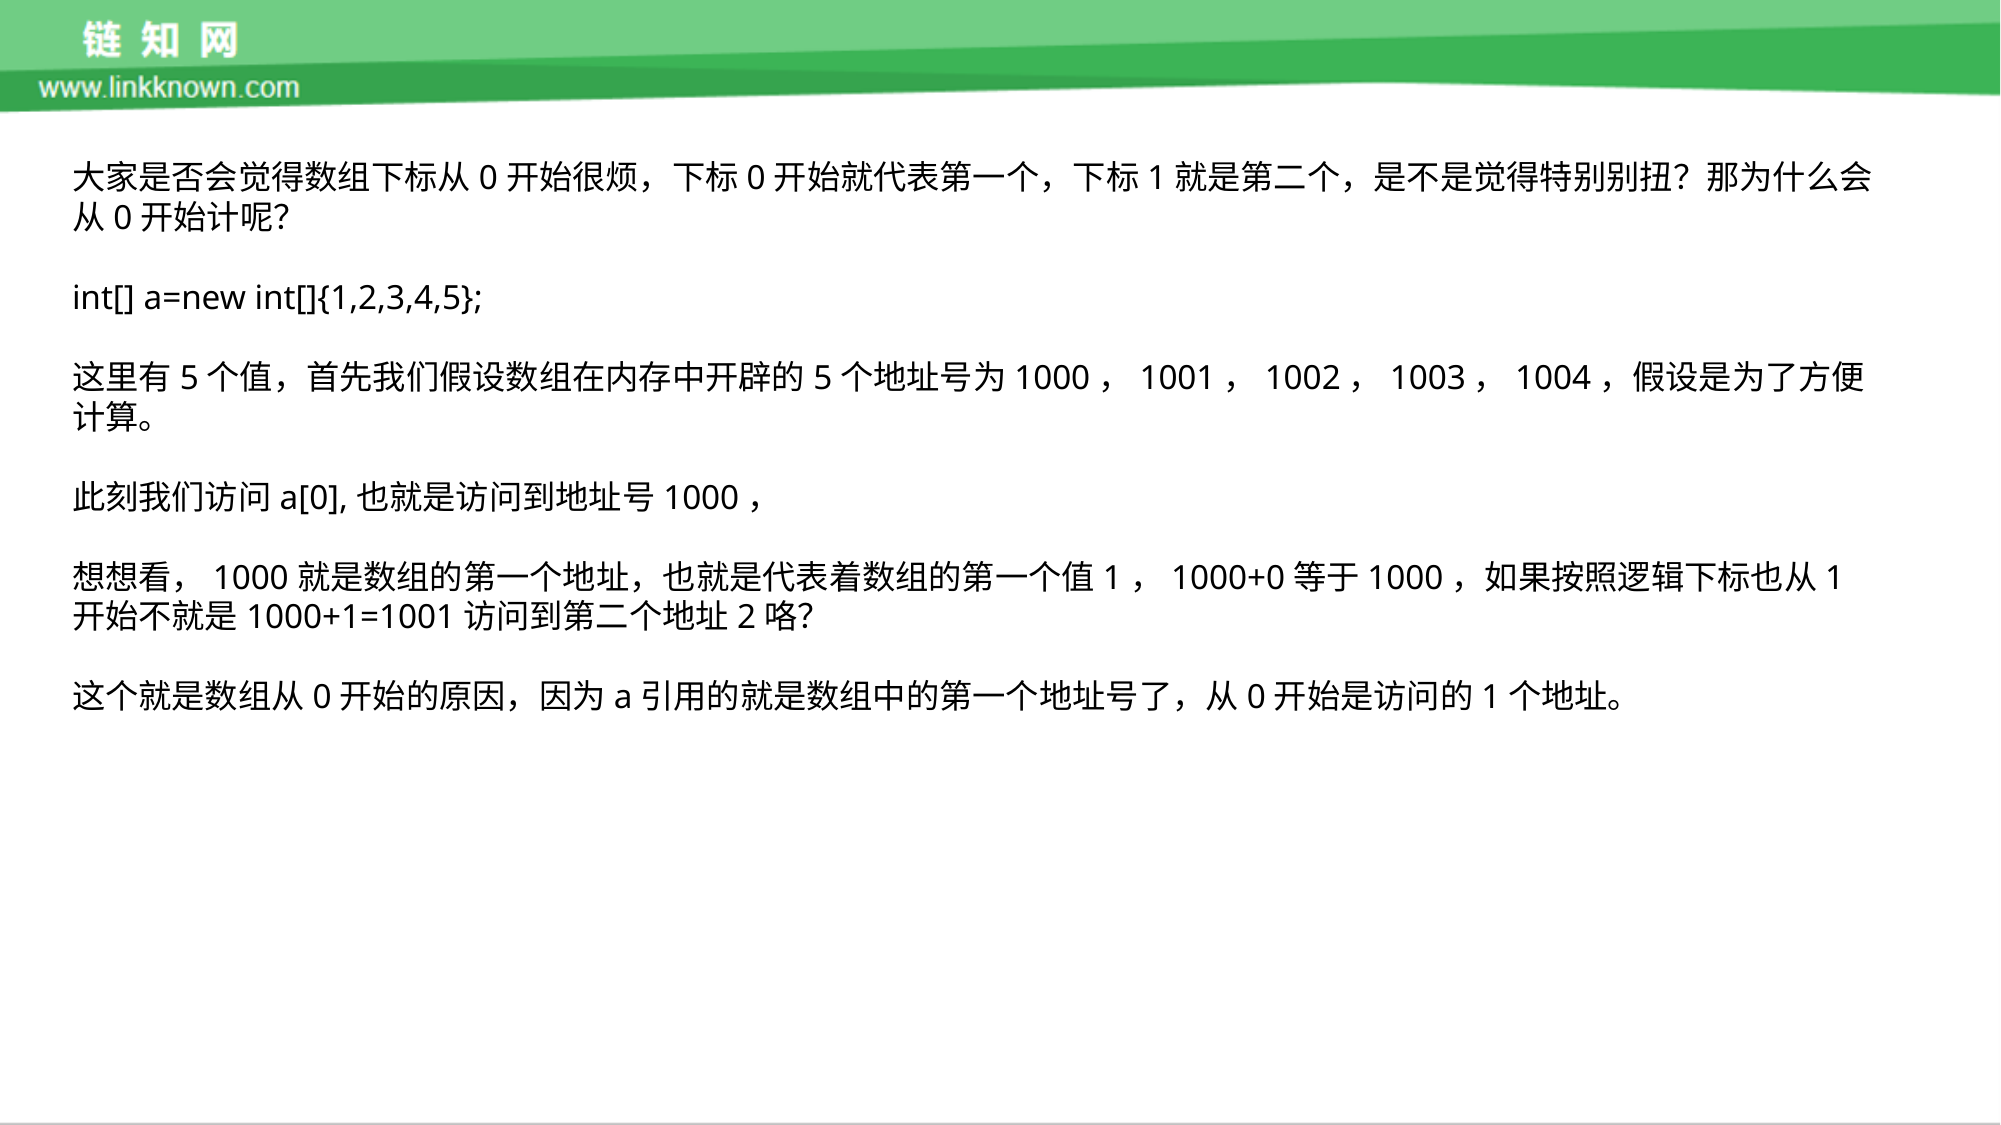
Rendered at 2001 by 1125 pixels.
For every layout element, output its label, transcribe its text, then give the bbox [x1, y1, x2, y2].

text_box 大家是否会觉得数组下标从0开始很烦，下标0开始就代表第一个，下标1就是第二个，是不是觉得特别别扭？那为什么会从0开始计呢？ int[] a=new int[]{1,2,3,4,5}; 这里有5个值，首先我们假设数组在内存中开辟的5个地址号为1000，1001，1002，1003，1004，假设是为了方便计算。 此刻我们访问a[0],也就是访问到地址号1000， 想想看，1000就是数组的第一个地址，也就是代表着数组的第一个值1，1000+0等于1000，如果按照逻辑下标也从1开始不就是1000+1=1001访问到第二个地址2咯？ 这个就是数组从0开始的原因，因为a引用的就是数组中的第一个地址号了，从0开始是访问的1个地址。 [57, 149, 1895, 723]
picture [0, 0, 2001, 1125]
